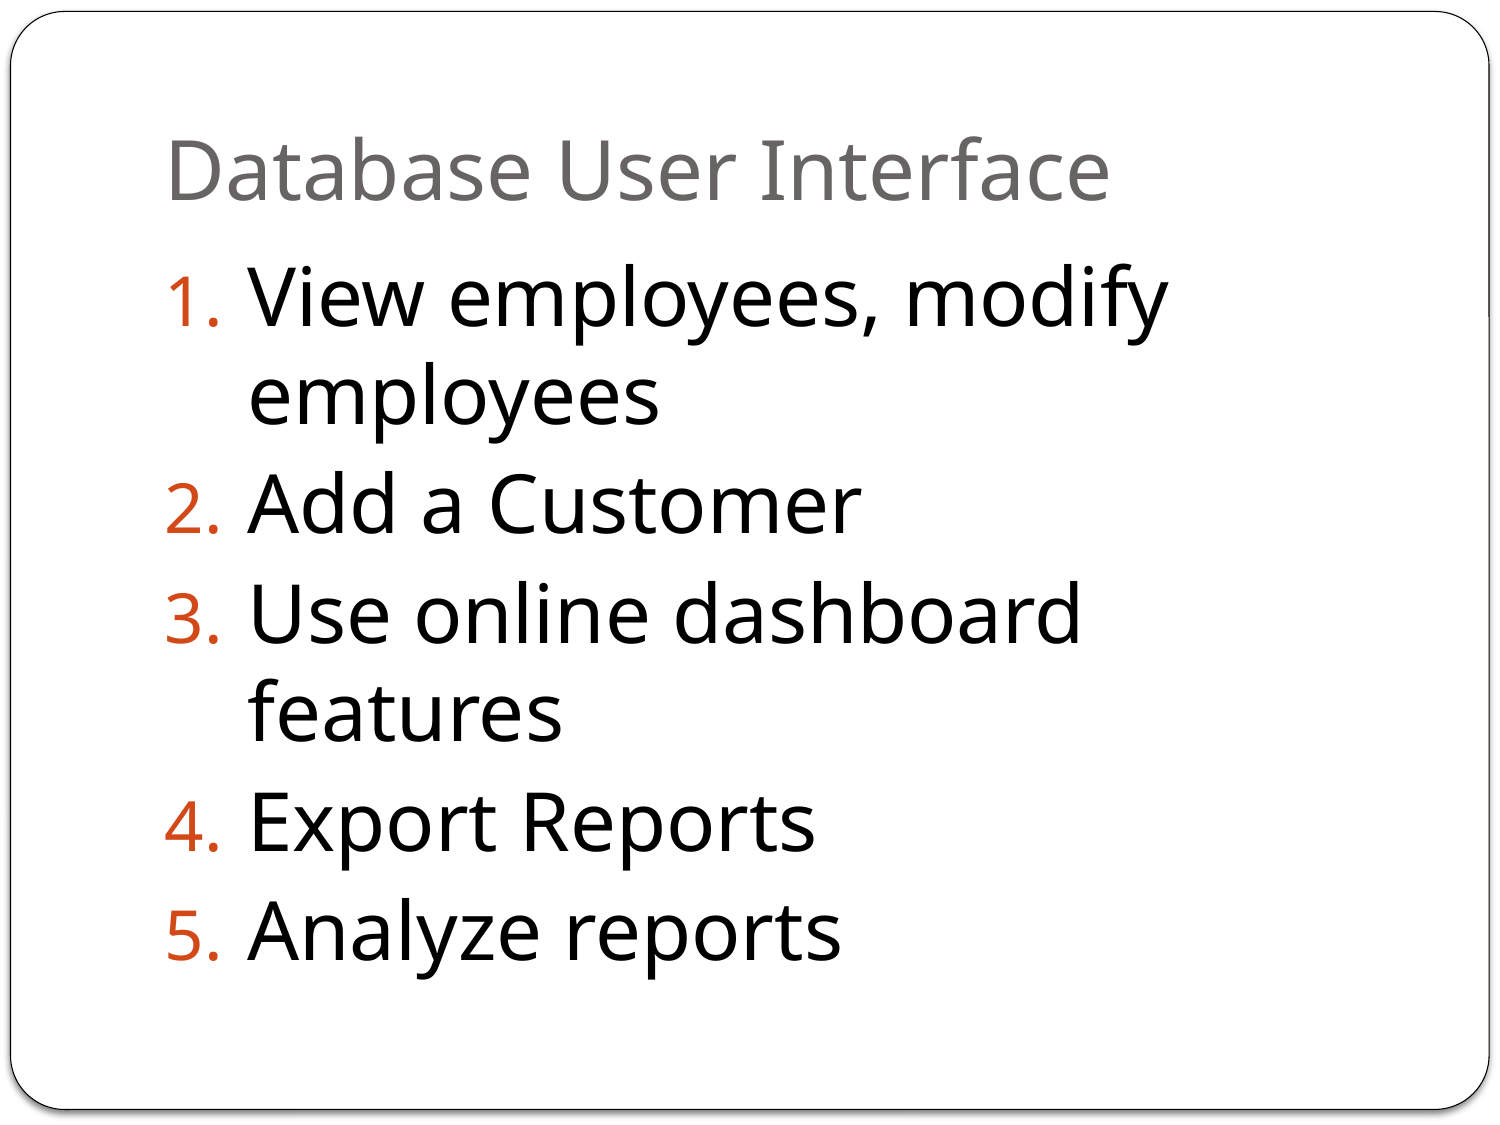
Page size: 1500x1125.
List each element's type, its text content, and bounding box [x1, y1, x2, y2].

title Database User Interface [150, 45, 1425, 233]
list View employees, modify employees Add a Customer Use online dashboard features Export Reports Analyze reports [150, 237, 1425, 988]
